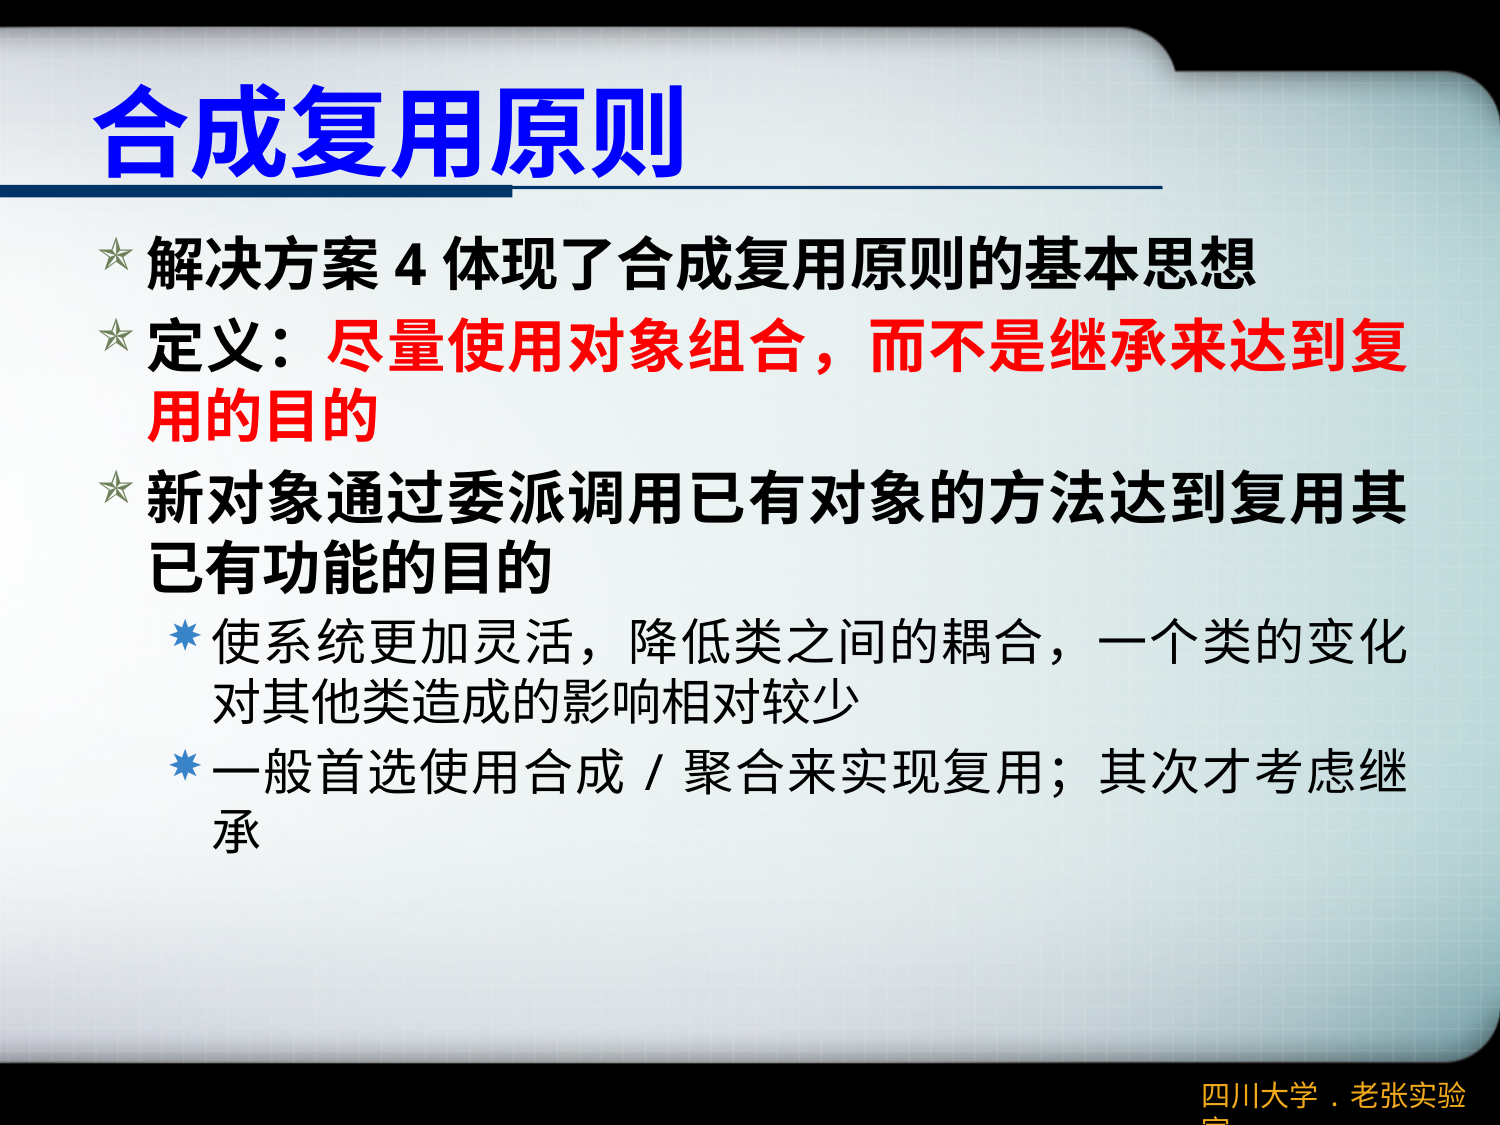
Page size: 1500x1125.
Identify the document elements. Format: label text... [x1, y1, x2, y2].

title 合成复用原则 [75, 78, 1447, 180]
picture [0, 0, 1500, 1125]
list 解决方案4体现了合成复用原则的基本思想 定义：尽量使用对象组合，而不是继承来达到复用的目的 新对象通过委派调用已有对象的方法达到复用其已有功能的目的 使系统更加灵活，降低类之间的耦合，一个类的变化对其他类造成的影响相对较少 一般首选使用合成/聚合来实现复用；其次才考虑继承 [75, 219, 1424, 1059]
